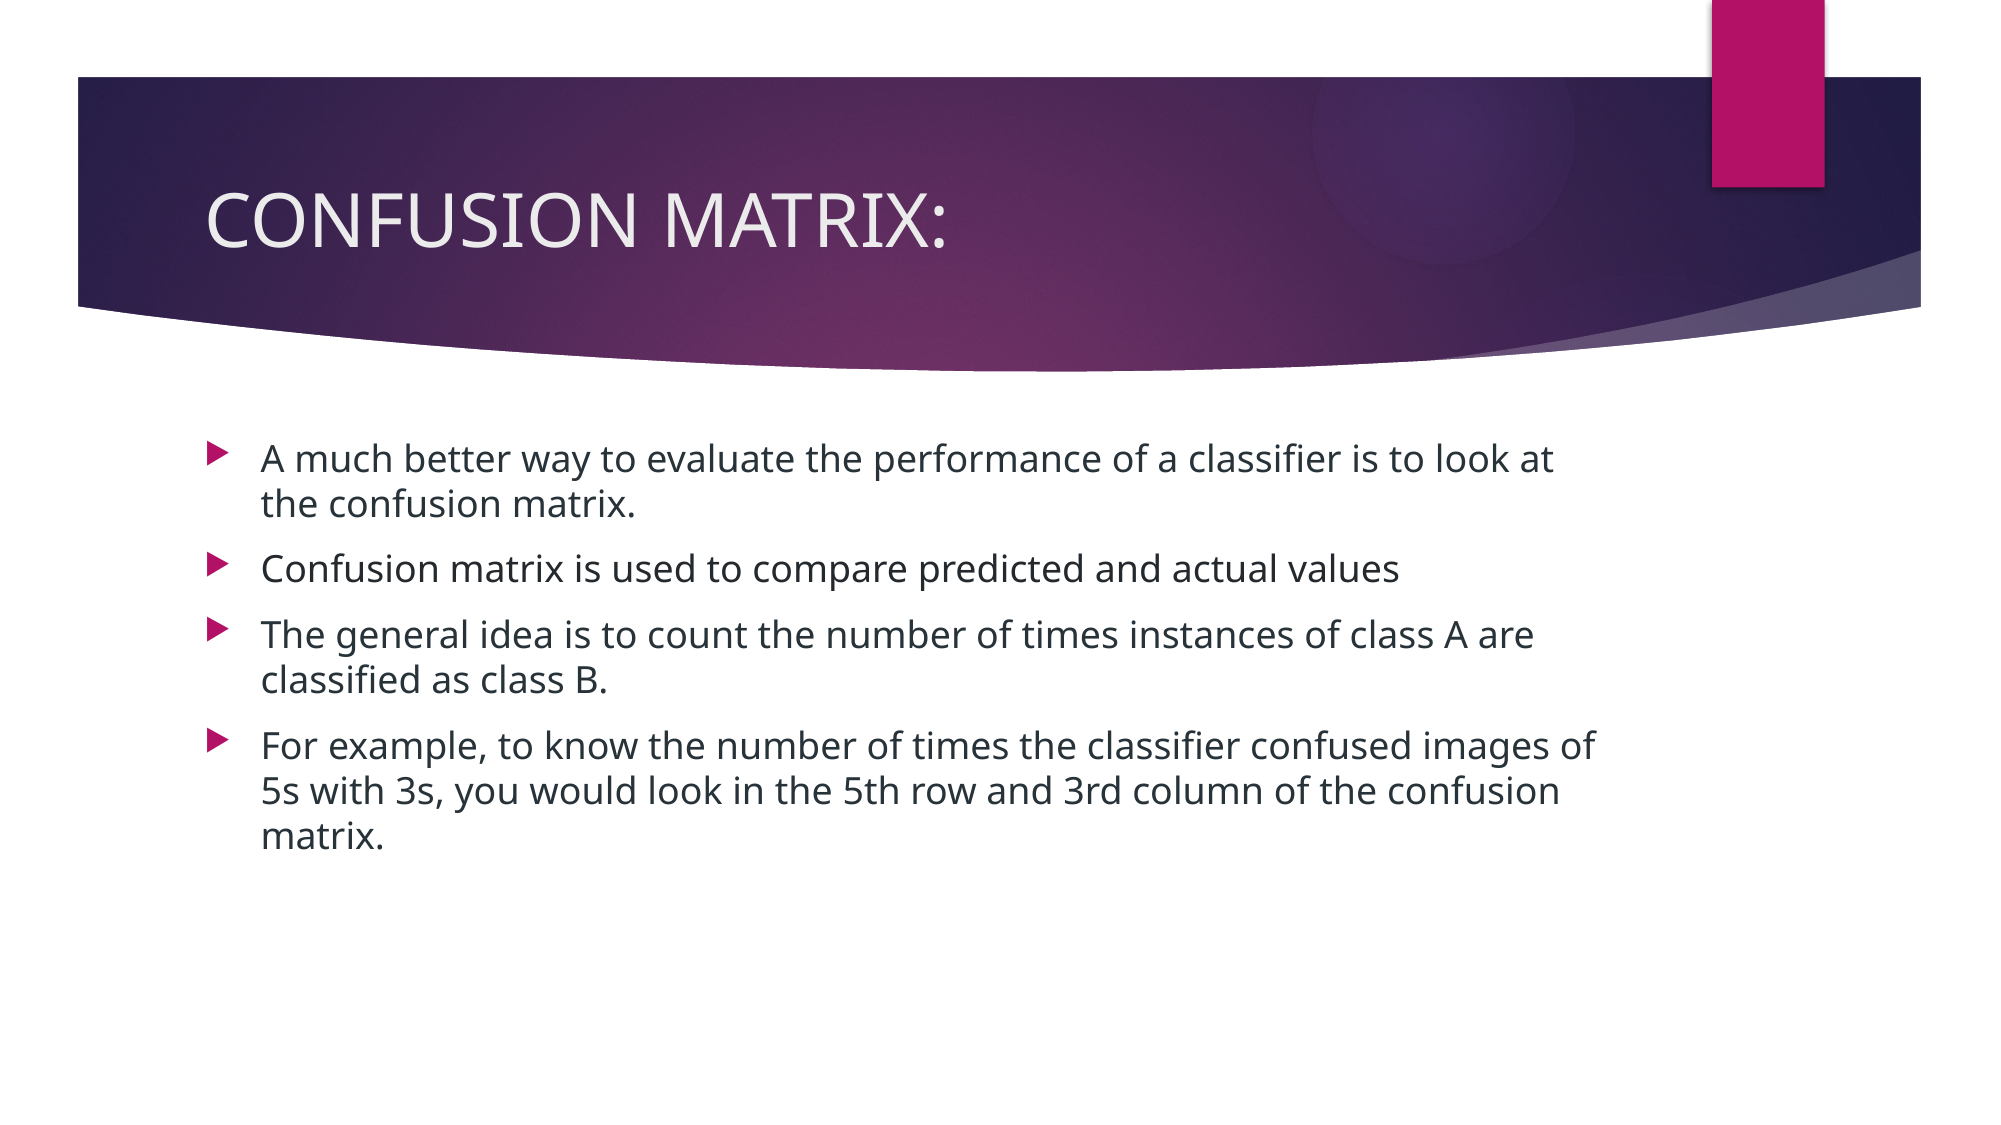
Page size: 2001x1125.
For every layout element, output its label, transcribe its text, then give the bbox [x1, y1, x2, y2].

list A much better way to evaluate the performance of a classifier is to look at the confusion matrix. Confusion matrix is used to compare predicted and actual values The general idea is to count the number of times instances of class A are classified as class B. For example, to know the number of times the classifier confused images of 5s with 3s, you would look in the 5th row and 3rd column of the confusion matrix. [189, 427, 1638, 988]
title CONFUSION MATRIX: [189, 159, 1627, 276]
